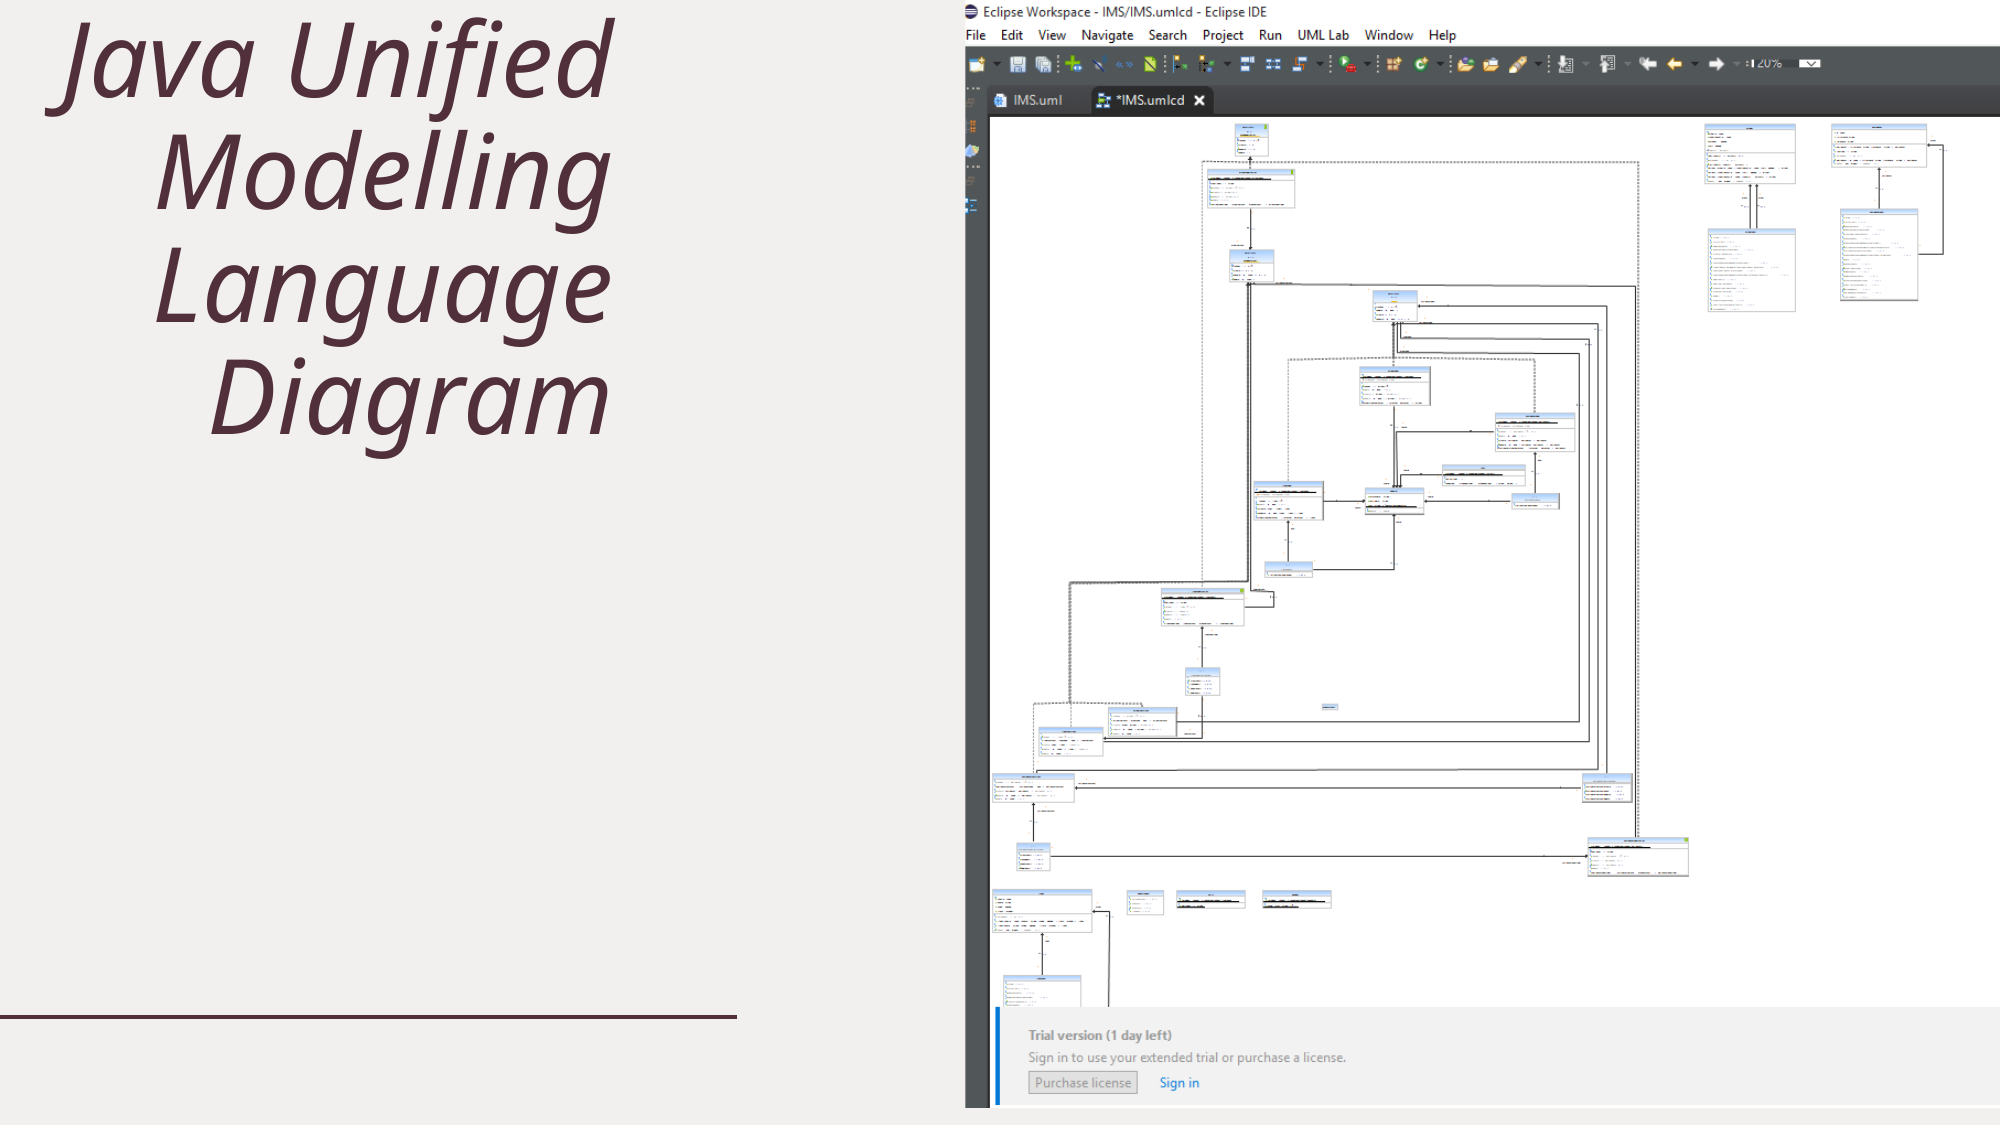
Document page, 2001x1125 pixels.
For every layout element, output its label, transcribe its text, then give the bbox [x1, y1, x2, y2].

title Java Unified Modelling Language Diagram [0, 0, 629, 813]
picture [965, 0, 2000, 1108]
